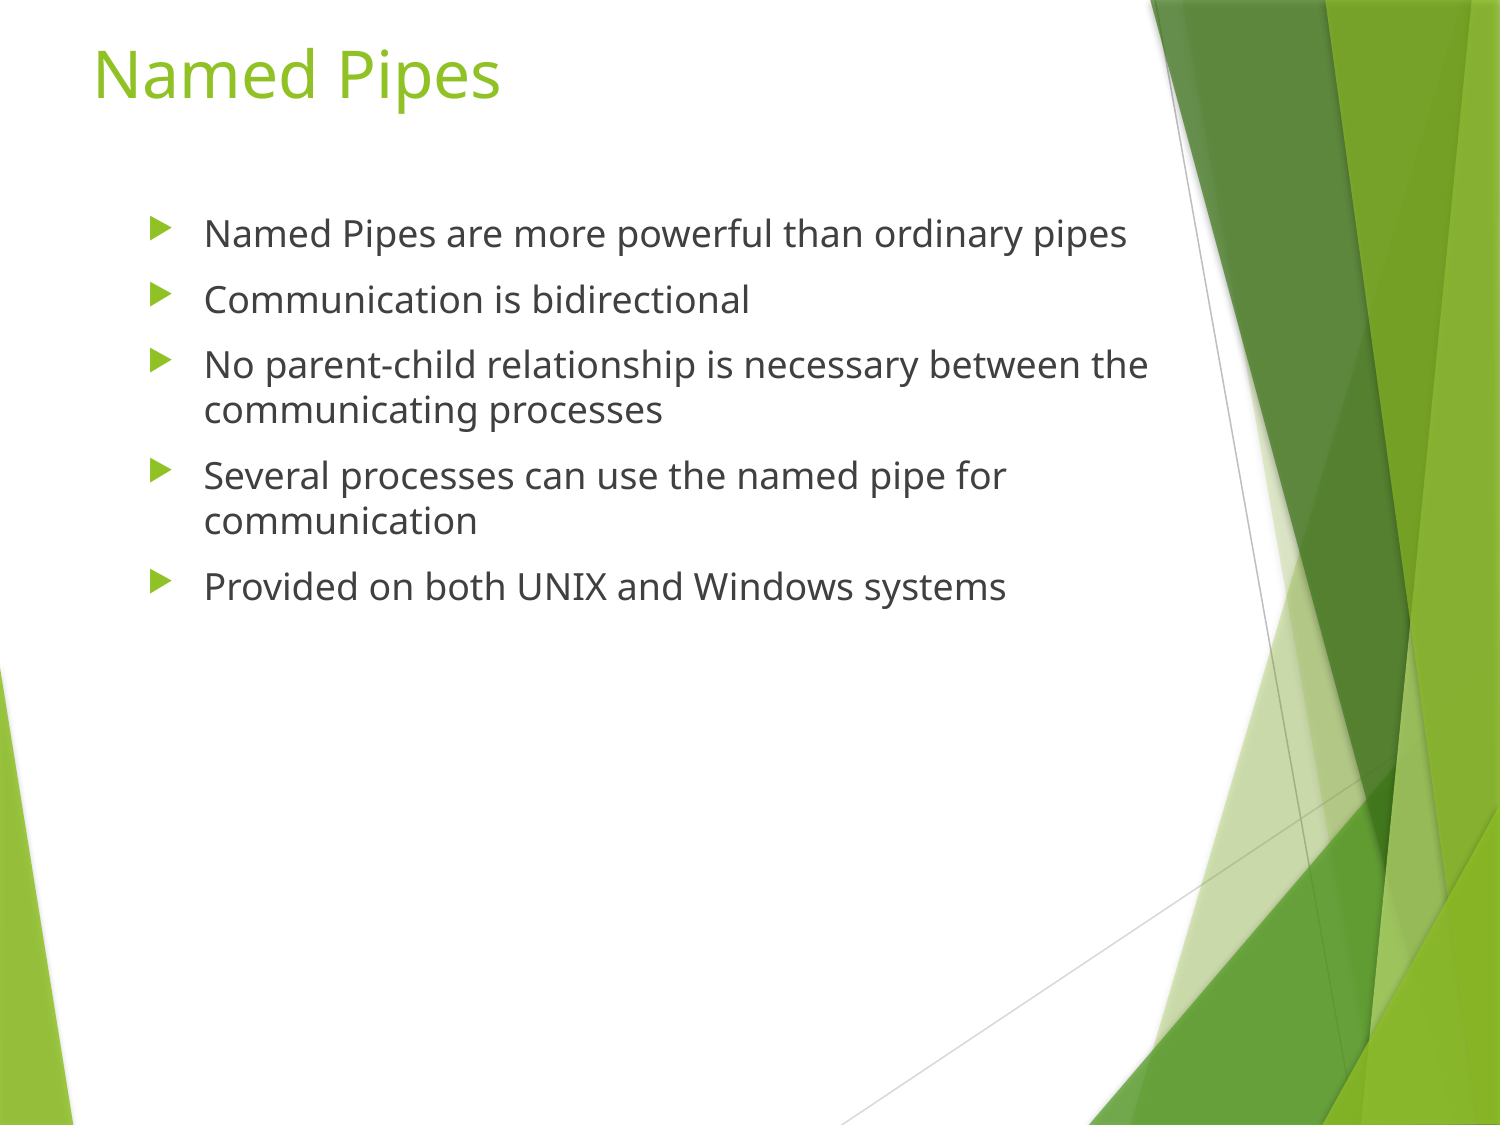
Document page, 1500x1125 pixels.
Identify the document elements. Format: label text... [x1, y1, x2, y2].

title Named Pipes [77, 24, 1428, 120]
list Named Pipes are more powerful than ordinary pipes Communication is bidirectional No parent-child relationship is necessary between the communicating processes Several processes can use the named pipe for communication Provided on both UNIX and Windows systems [132, 202, 1291, 946]
